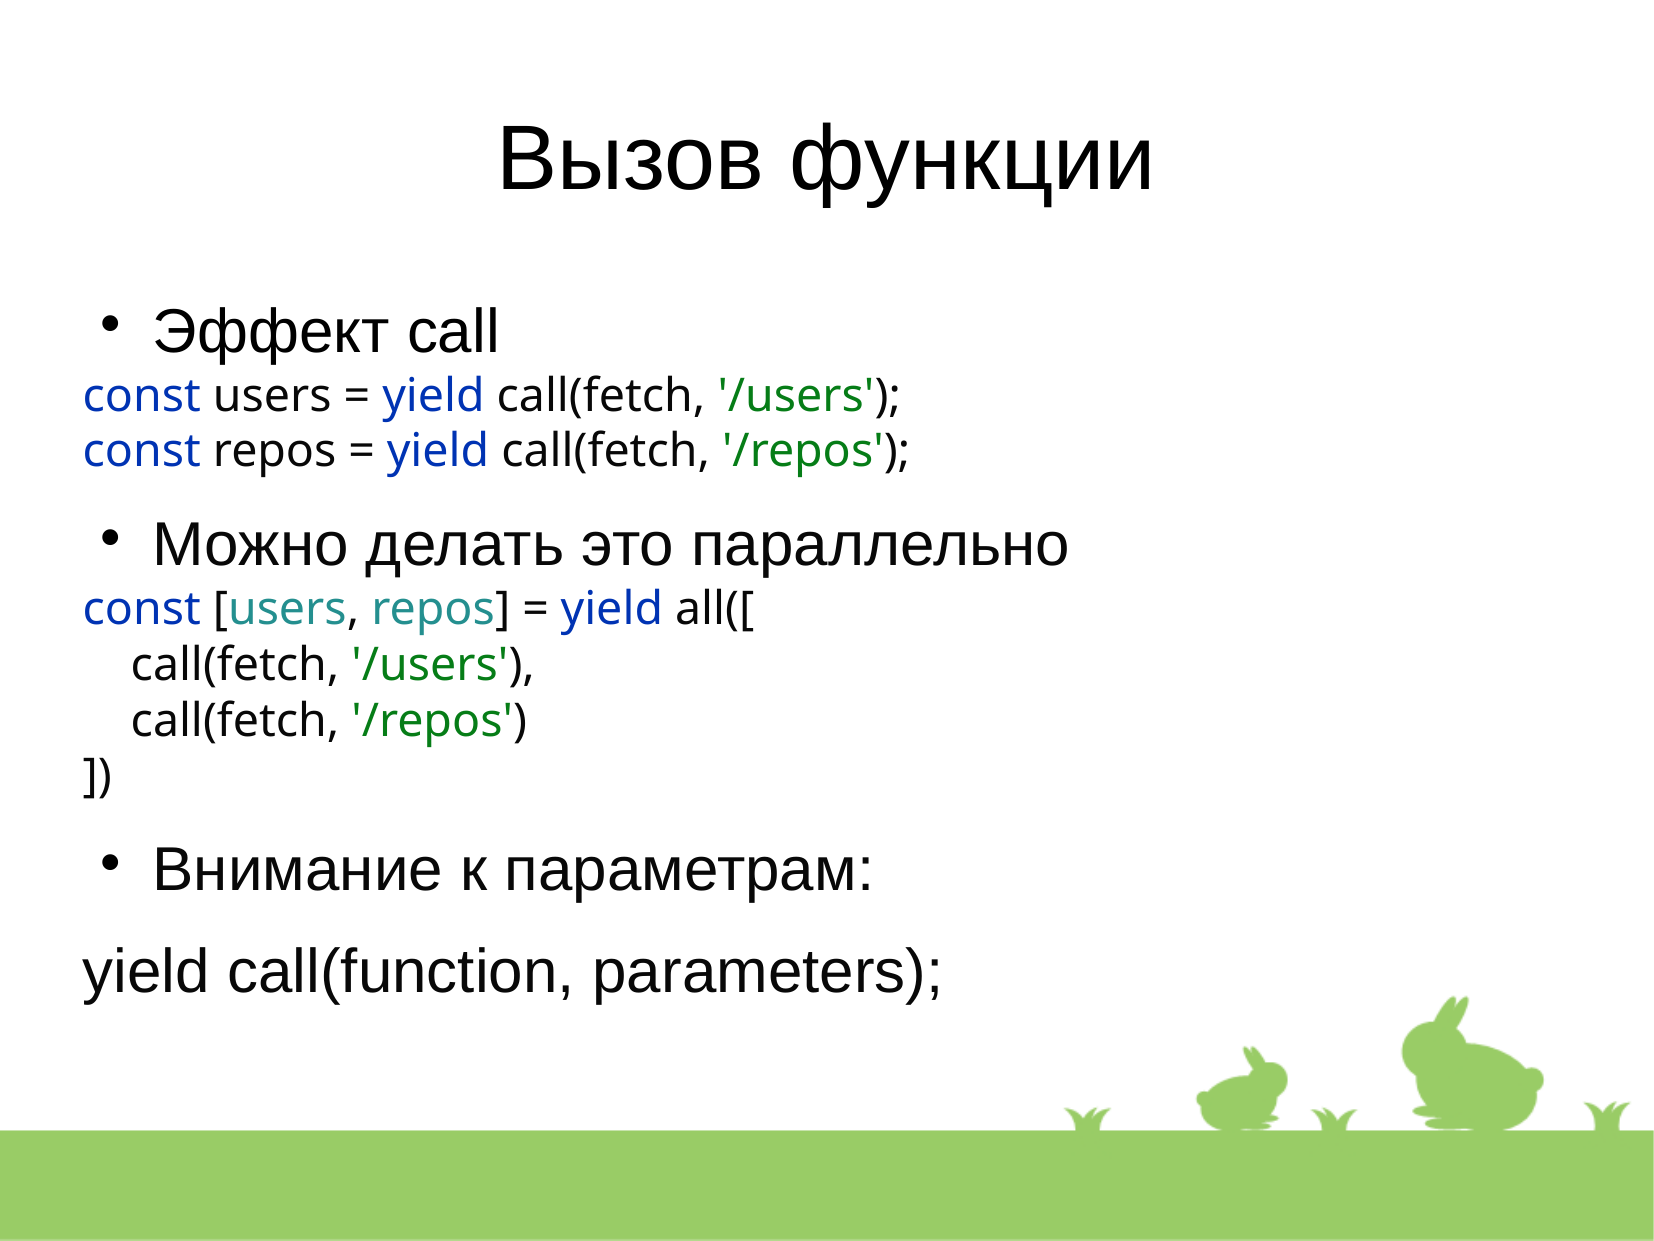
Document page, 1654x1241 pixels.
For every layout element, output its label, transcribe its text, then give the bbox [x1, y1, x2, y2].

text_box Эффект call const users = yield call(fetch, '/users'); const repos = yield call(fetch, '/repos'); Можно делать это параллельно const [users, repos] = yield all([ call(fetch, '/users'), call(fetch, '/repos') ]) Внимание к параметрам: yield call(function, parameters); [82, 290, 1571, 1010]
picture [0, 0, 1654, 1241]
text_box Вызов функции [82, 97, 1571, 208]
